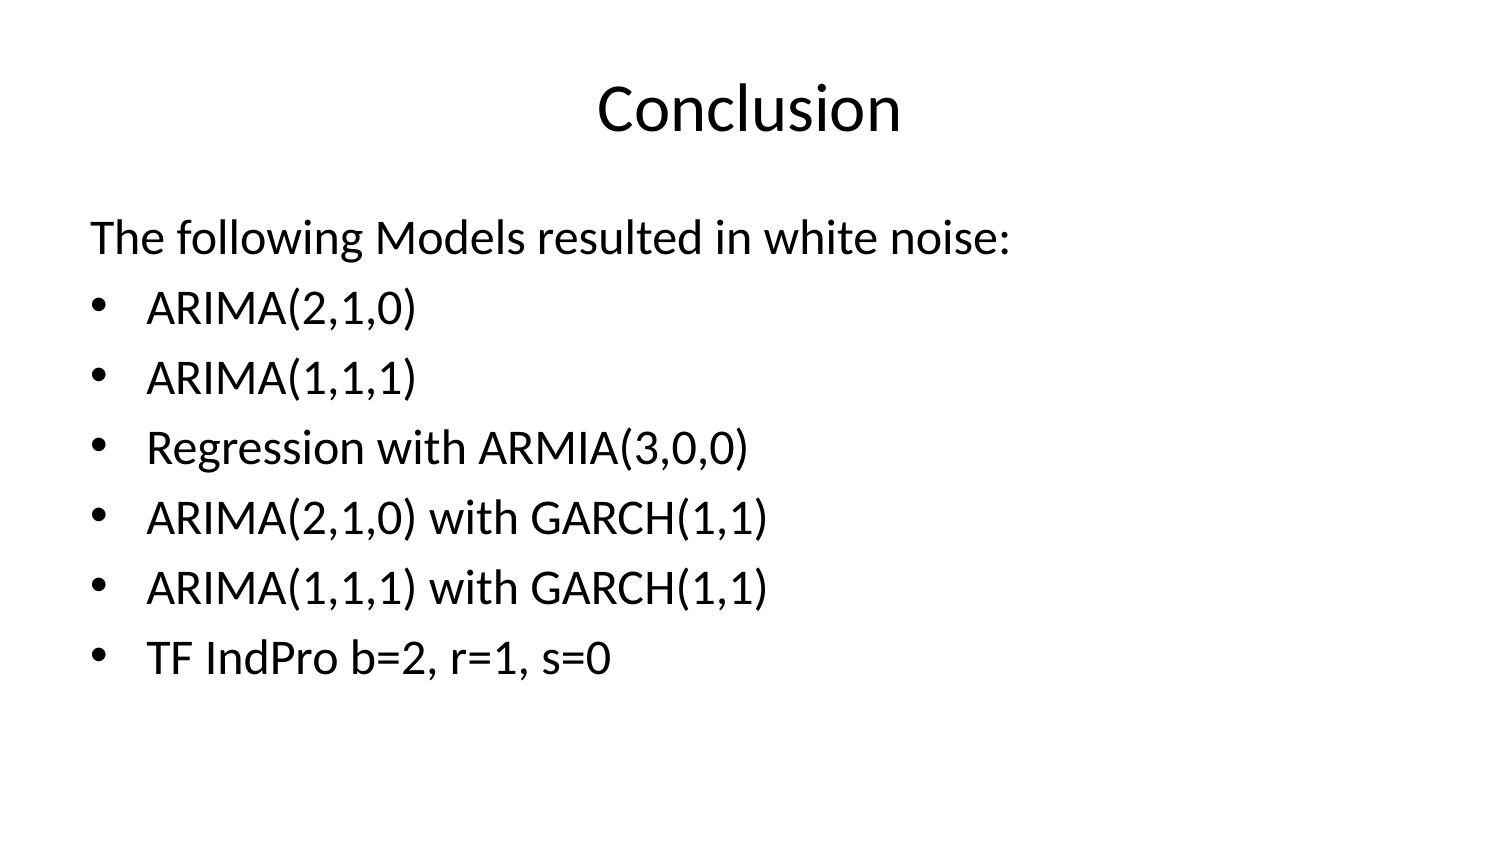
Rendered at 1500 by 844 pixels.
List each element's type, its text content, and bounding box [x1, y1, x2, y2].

title Conclusion [75, 33, 1425, 175]
list The following Models resulted in white noise: ARIMA(2,1,0) ARIMA(1,1,1) Regression with ARMIA(3,0,0) ARIMA(2,1,0) with GARCH(1,1) ARIMA(1,1,1) with GARCH(1,1) TF IndPro b=2, r=1, s=0 [75, 196, 1425, 754]
